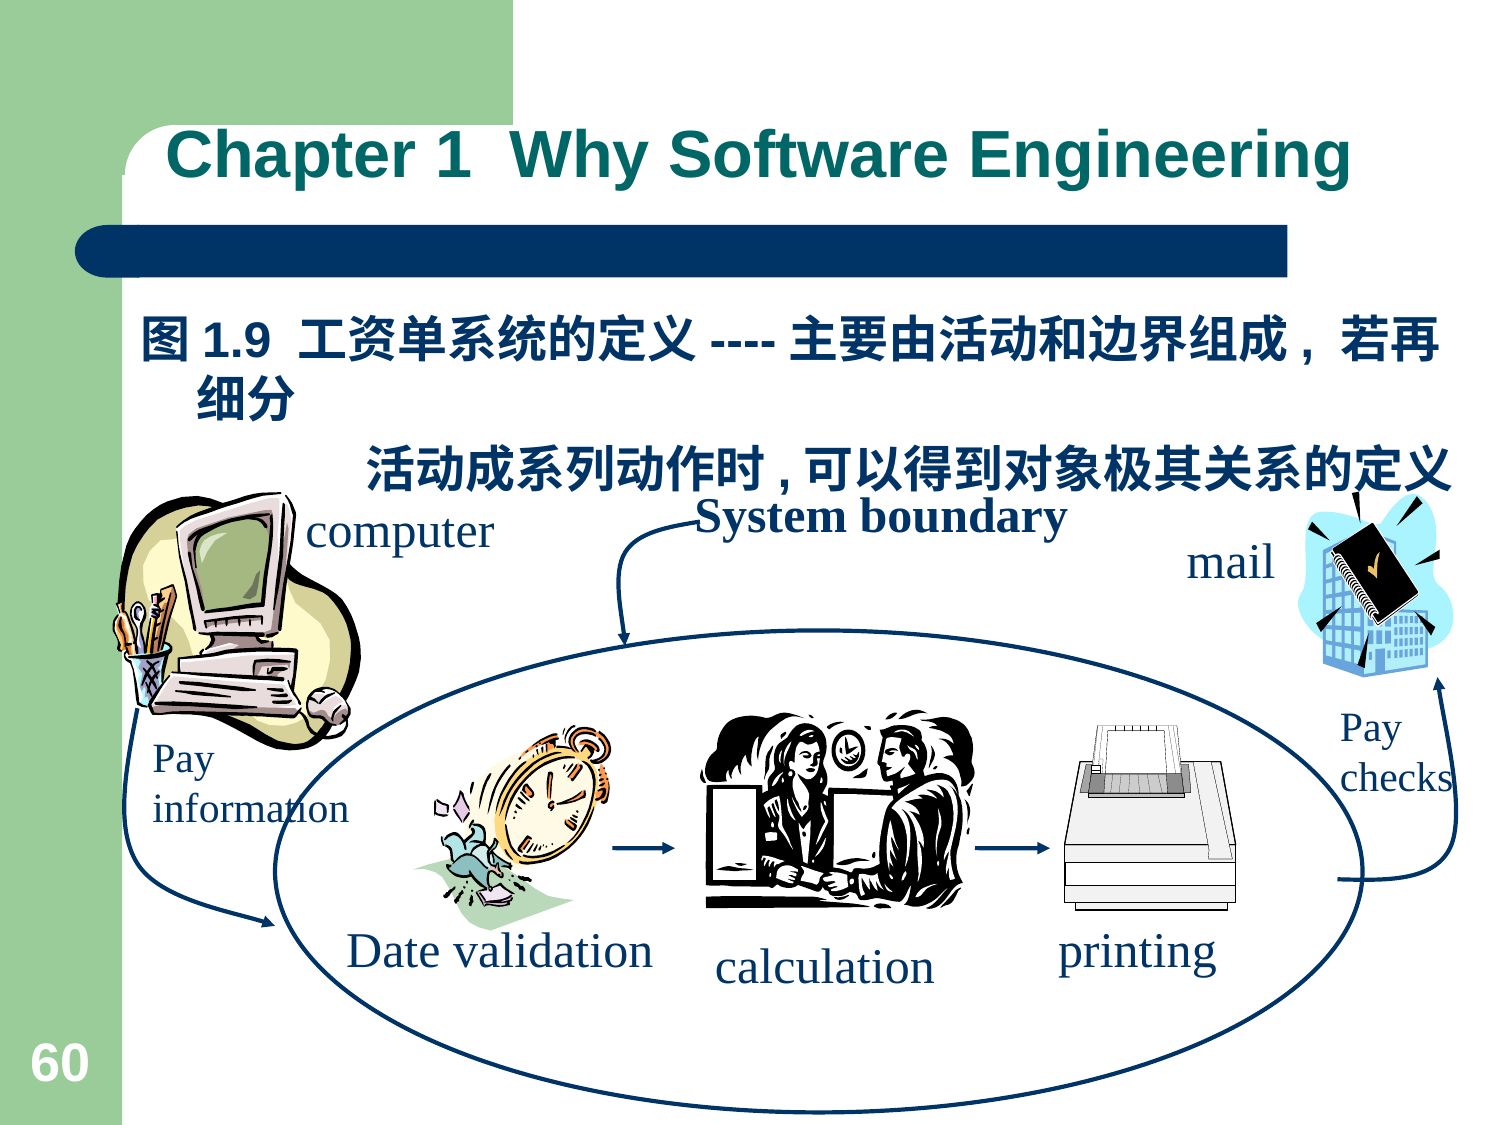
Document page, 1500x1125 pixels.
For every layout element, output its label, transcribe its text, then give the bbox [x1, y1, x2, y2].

slide_number 60 [12, 1019, 107, 1101]
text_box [112, 474, 1488, 1113]
list 图1.9 工资单系统的定义----主要由活动和边界组成, 若再细分 活动成系列动作时,可以得到对象极其关系的定义 [125, 299, 1500, 463]
title Chapter 1 Why Software Engineering [150, 62, 1463, 200]
